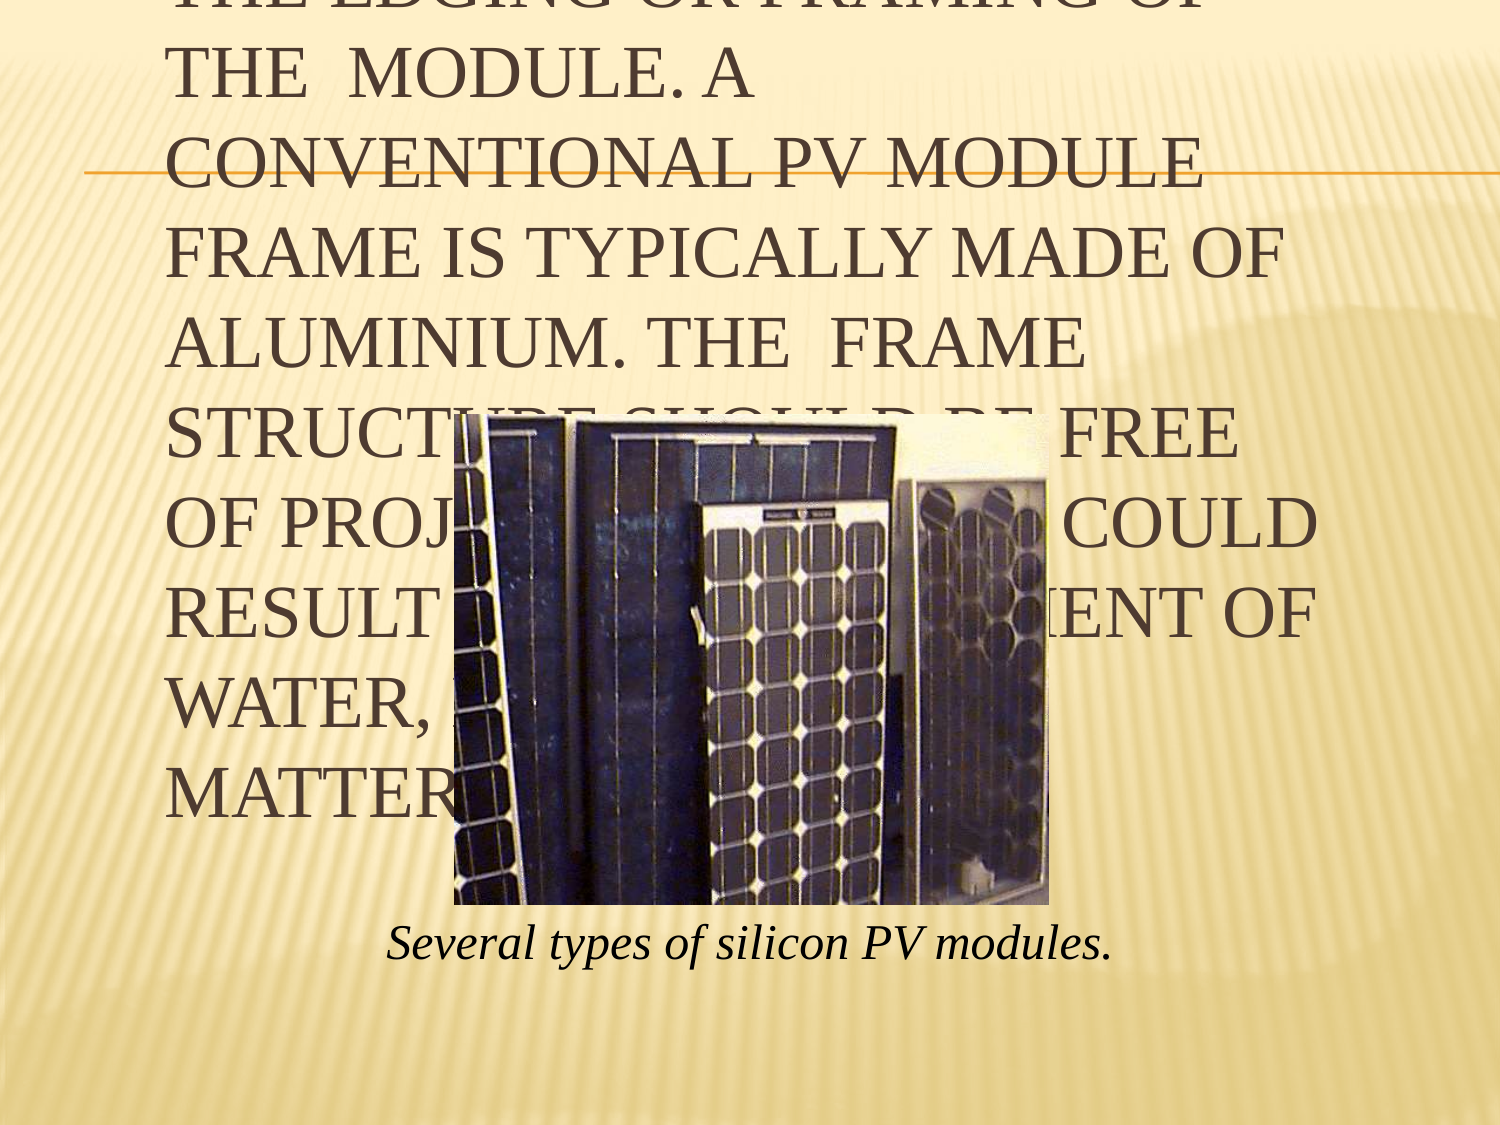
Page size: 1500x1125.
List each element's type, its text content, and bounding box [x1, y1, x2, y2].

title Frame A final structural component of the module is the edging or framing of the module. A conventional PV module frame is typically made of aluminium. The frame structure should be free of projections which could result in the lodgement of water, dust or other matter. [147, 136, 1352, 387]
picture [454, 414, 1049, 906]
text_box Several types of silicon PV modules. [384, 907, 1116, 970]
